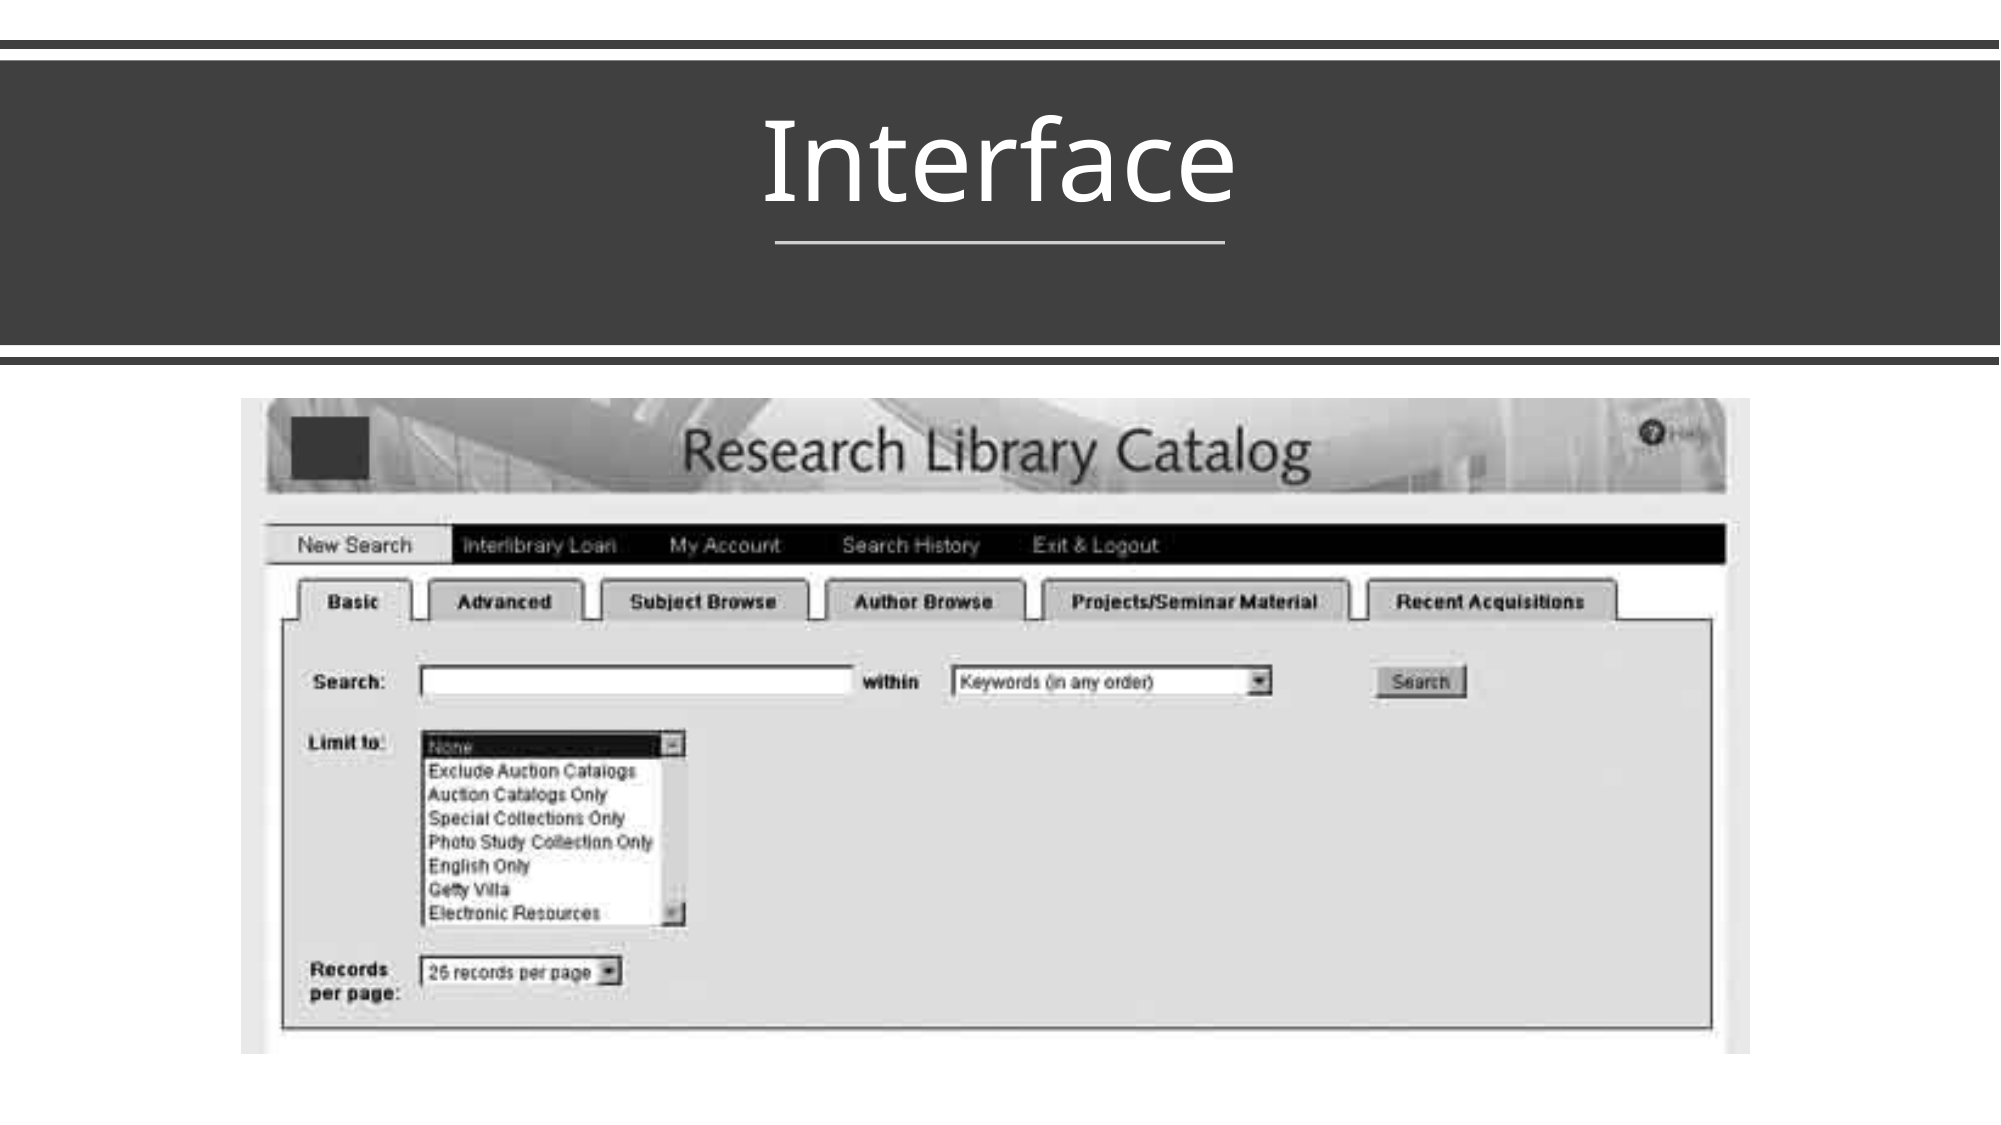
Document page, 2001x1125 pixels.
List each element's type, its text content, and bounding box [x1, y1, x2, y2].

title Interface [86, 80, 1914, 233]
text_box [0, 59, 2000, 346]
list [241, 398, 1750, 1054]
